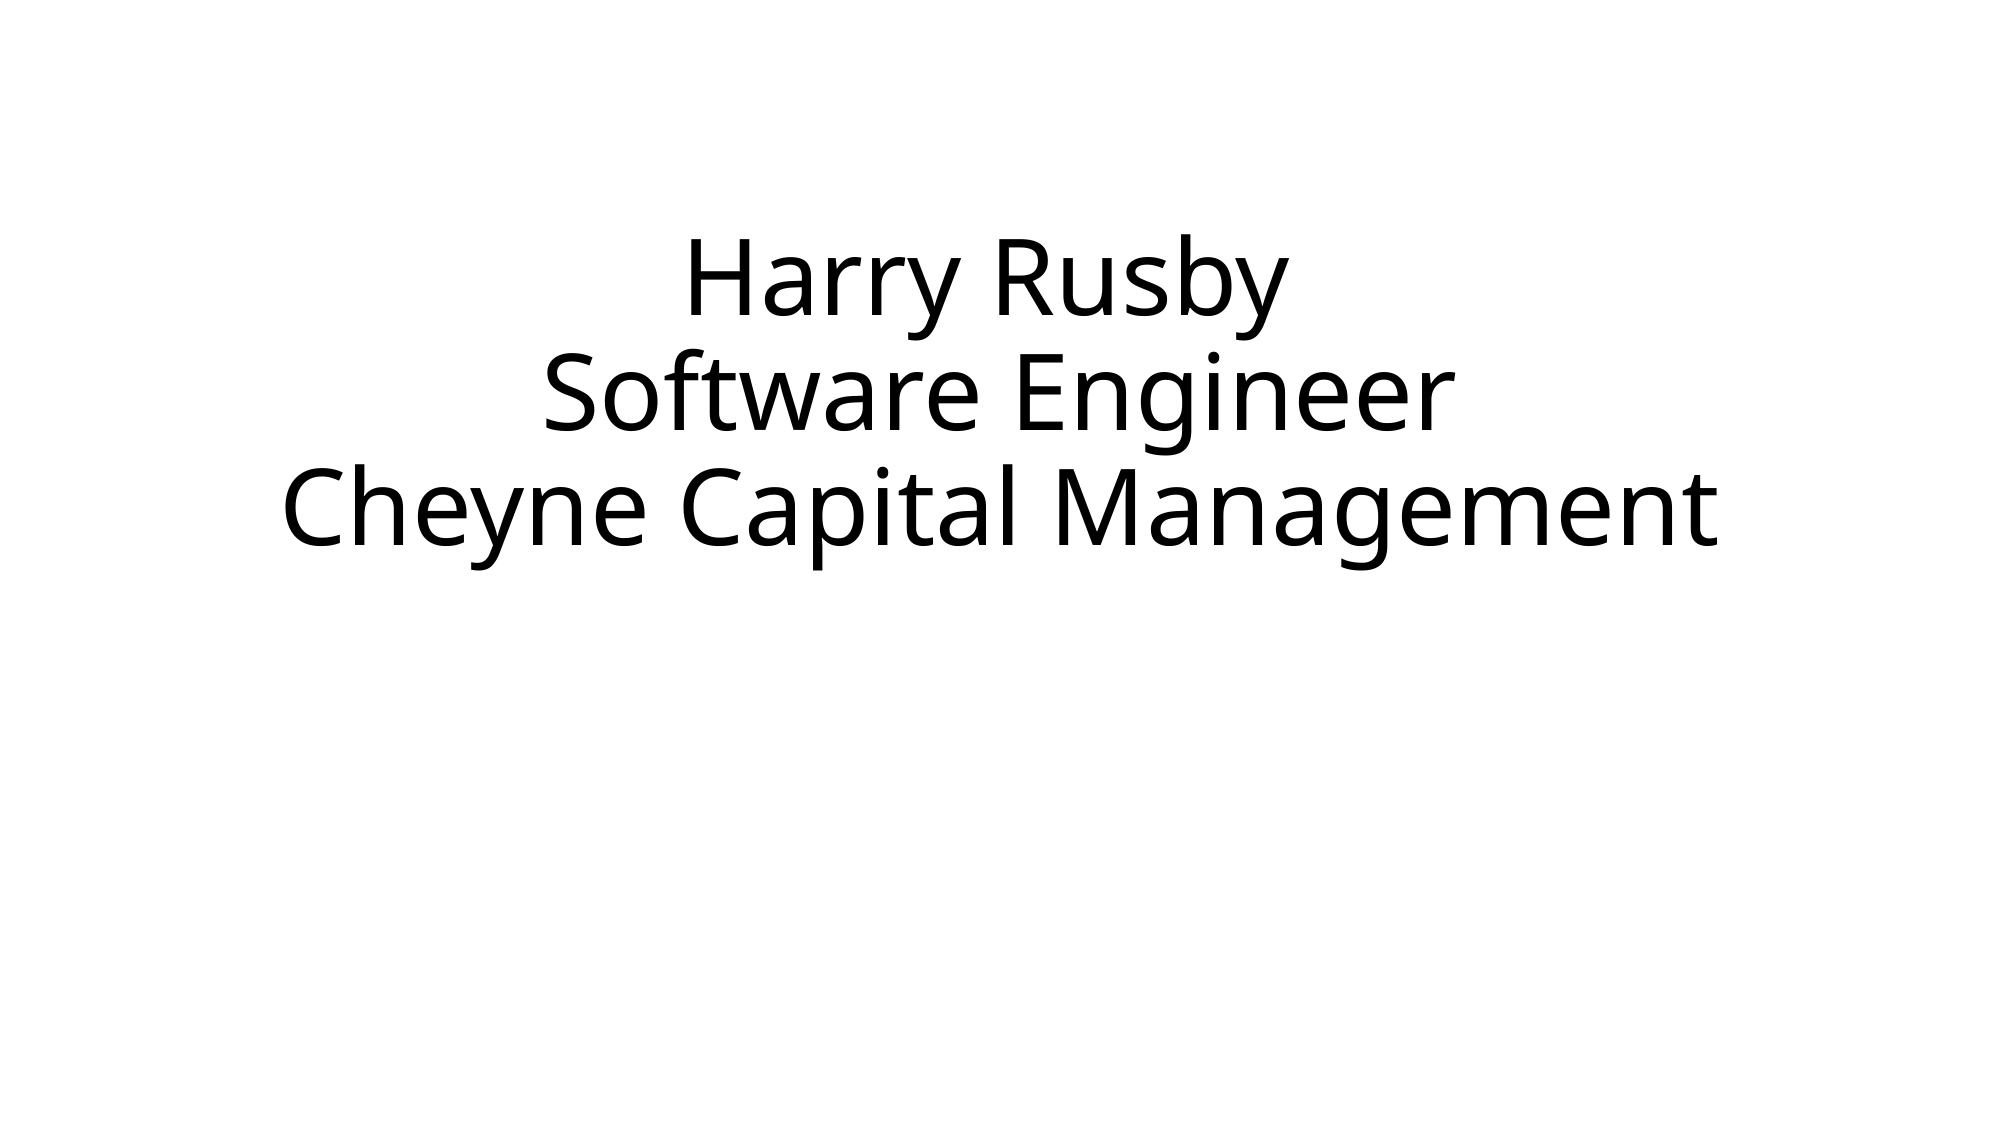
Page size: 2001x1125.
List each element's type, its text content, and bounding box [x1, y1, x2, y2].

title Harry Rusby Software Engineer Cheyne Capital Management [249, 184, 1750, 576]
